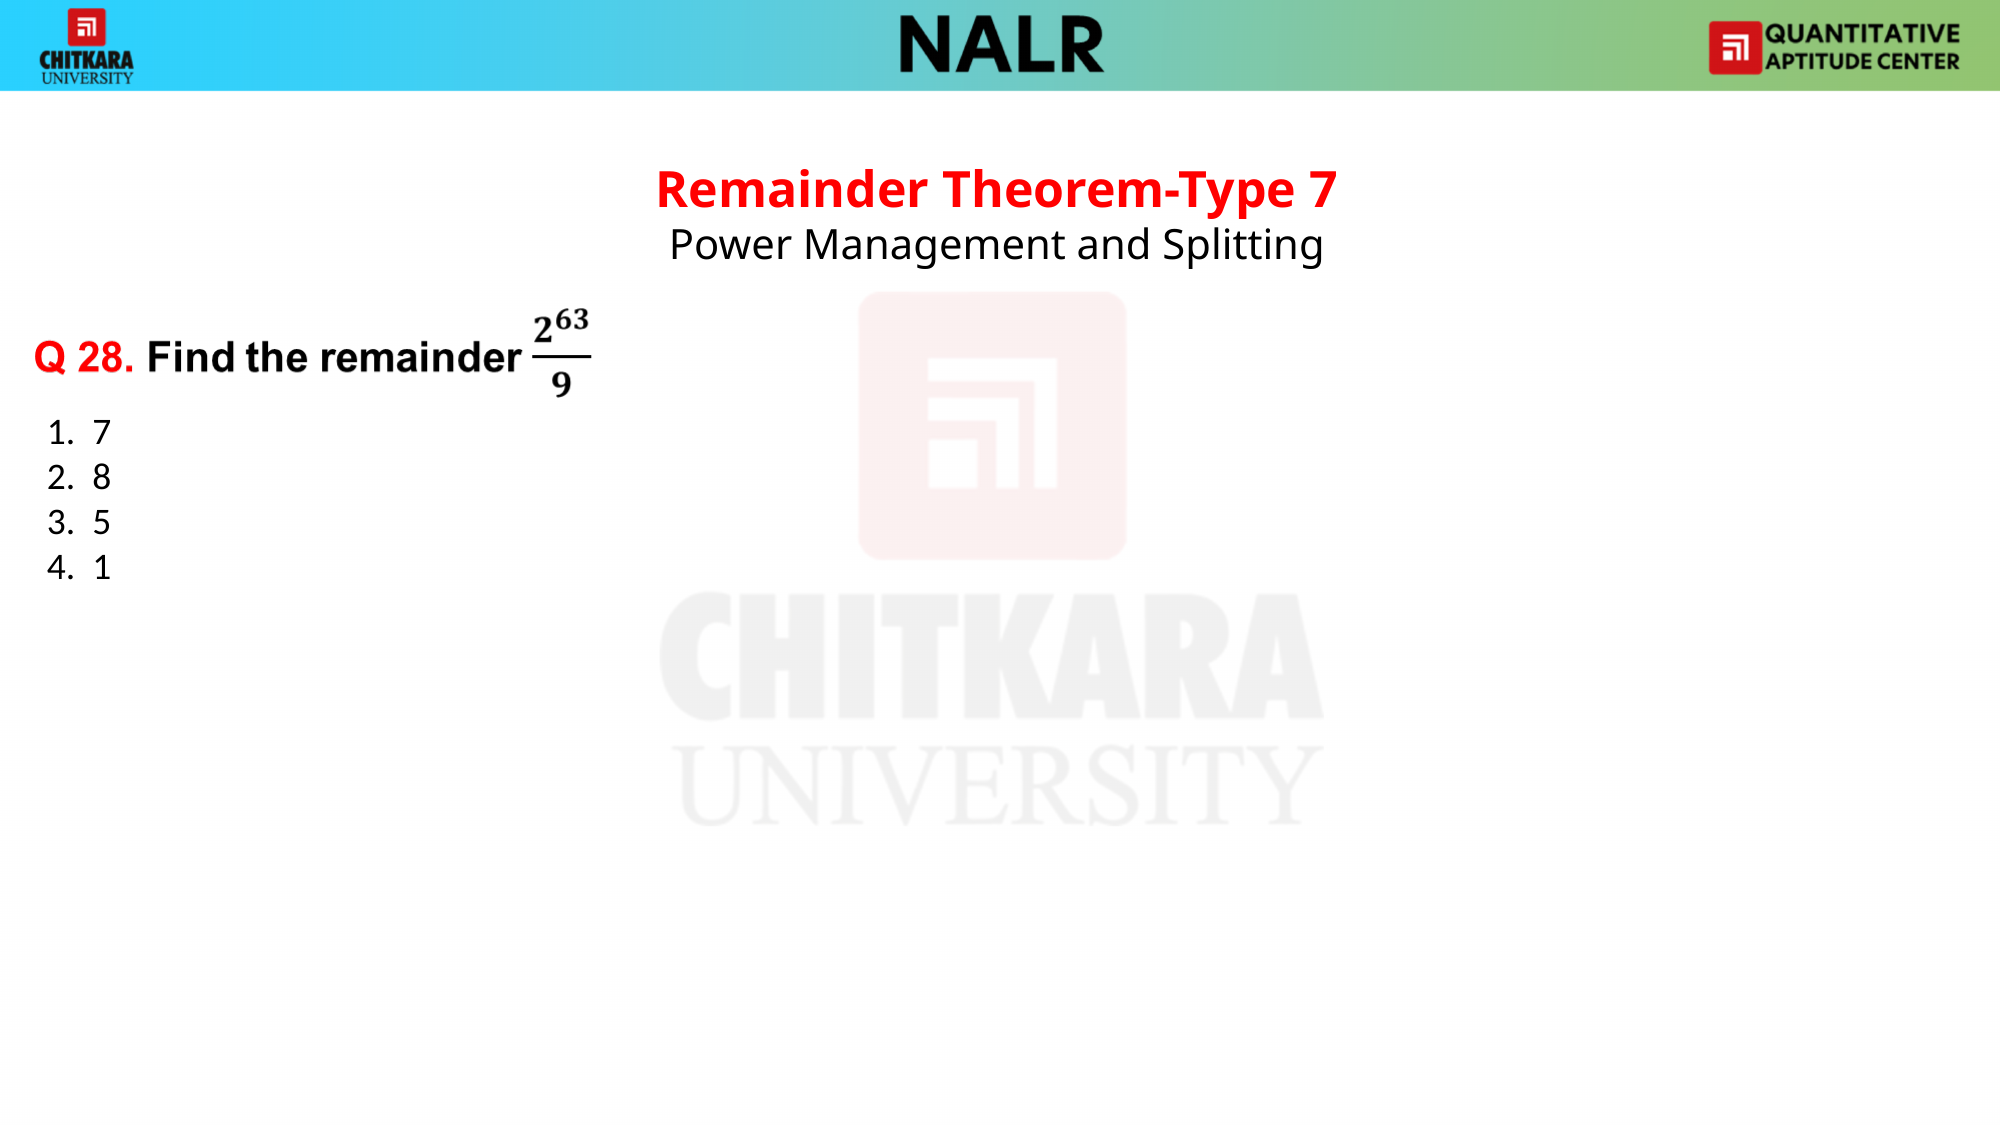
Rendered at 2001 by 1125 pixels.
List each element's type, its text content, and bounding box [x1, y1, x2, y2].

text_box [18, 293, 2000, 406]
text_box 1. 7 2. 8 3. 5 4. 1 [31, 399, 1032, 595]
text_box Remainder Theorem-Type 7 Power Management and Splitting [139, 150, 1855, 276]
picture [0, 0, 2000, 1125]
